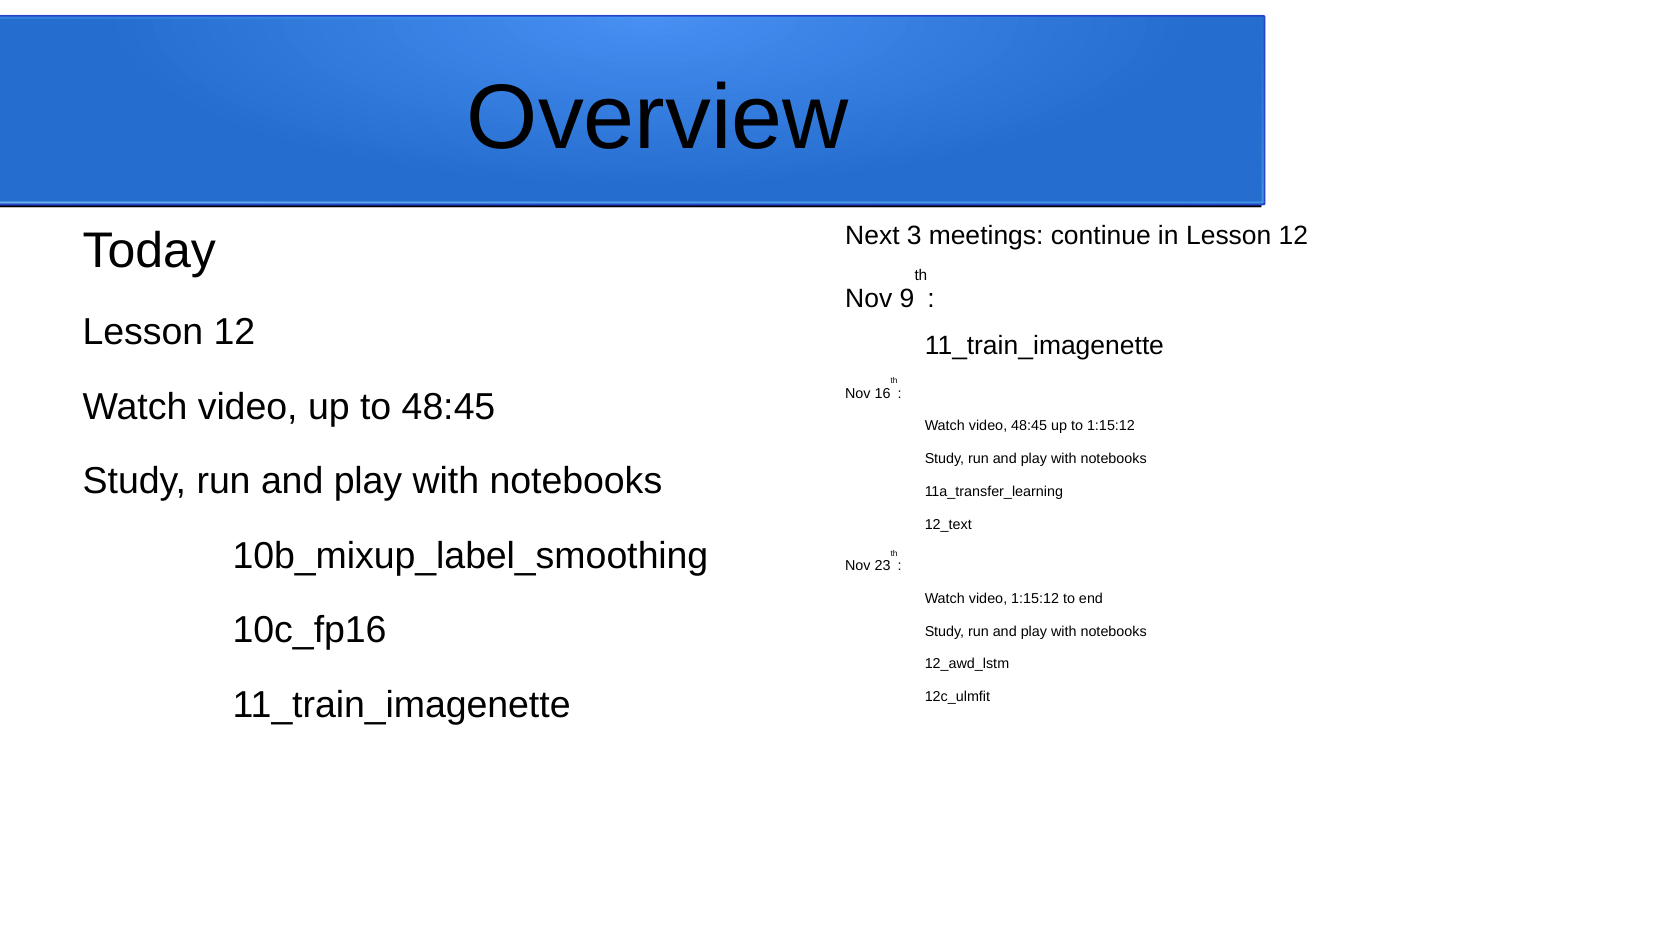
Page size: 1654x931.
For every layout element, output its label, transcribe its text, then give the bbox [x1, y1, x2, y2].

picture [0, 13, 1269, 211]
text_box Overview [82, 57, 1234, 167]
text_box Next 3 meetings: continue in Lesson 12 Nov 9th: 11_train_imagenette Nov 16th: Watch video, 48:45 up to 1:15:12 Study, run and play with notebooks 11a_transfer_learning 12_text Nov 23th: Watch video, 1:15:12 to end Study, run and play with notebooks 12_awd_lstm 12c_ulmfit [845, 217, 1571, 757]
text_box Today Lesson 12 Watch video, up to 48:45 Study, run and play with notebooks 10b_mixup_label_smoothing 10c_fp16 11_train_imagenette [82, 217, 809, 757]
